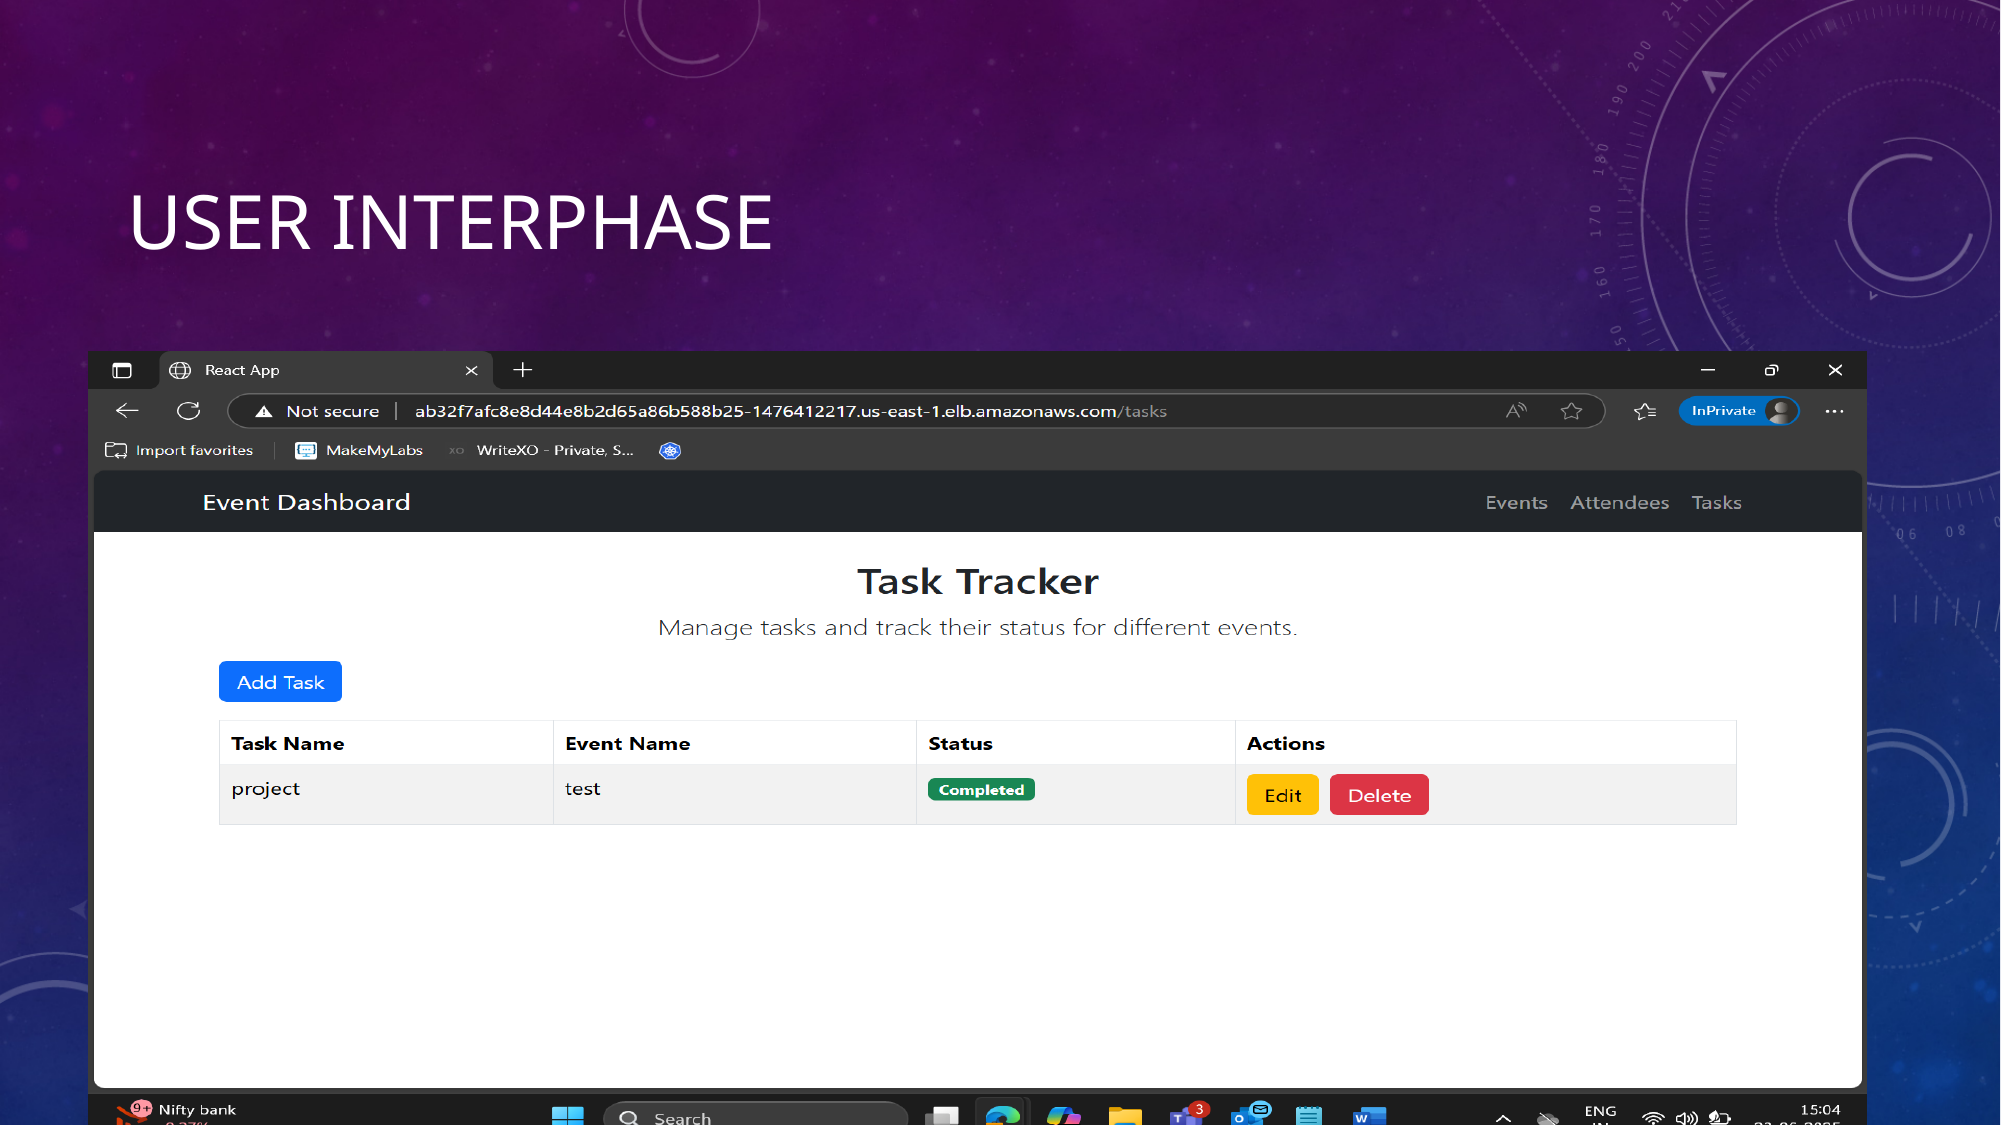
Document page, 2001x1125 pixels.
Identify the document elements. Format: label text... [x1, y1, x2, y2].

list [88, 350, 1867, 1125]
title User Interphase [112, 99, 1775, 339]
picture [0, 0, 2001, 1125]
